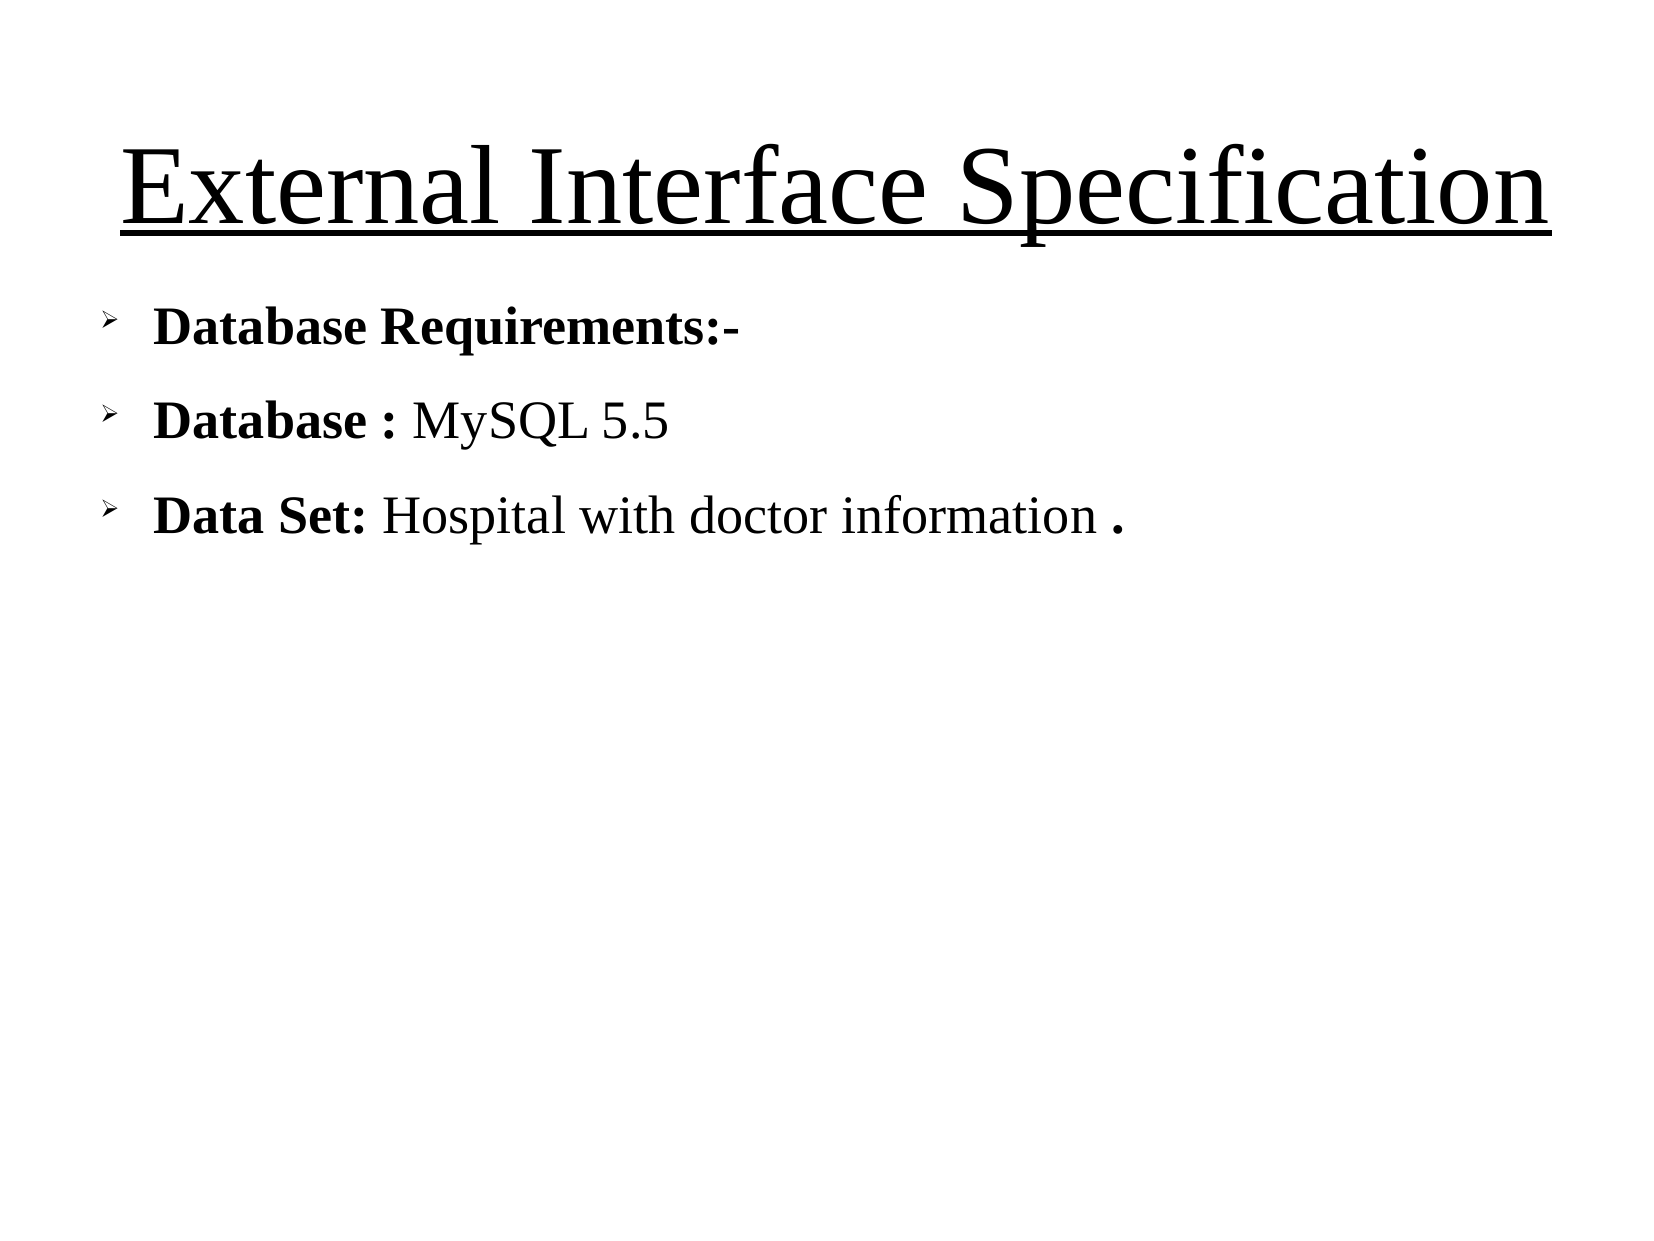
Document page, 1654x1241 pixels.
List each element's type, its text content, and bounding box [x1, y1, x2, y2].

list Database Requirements:- Database : MySQL 5.5 Data Set: Hospital with doctor information . [82, 290, 1571, 1158]
title External Interface Specification [82, 49, 1590, 308]
